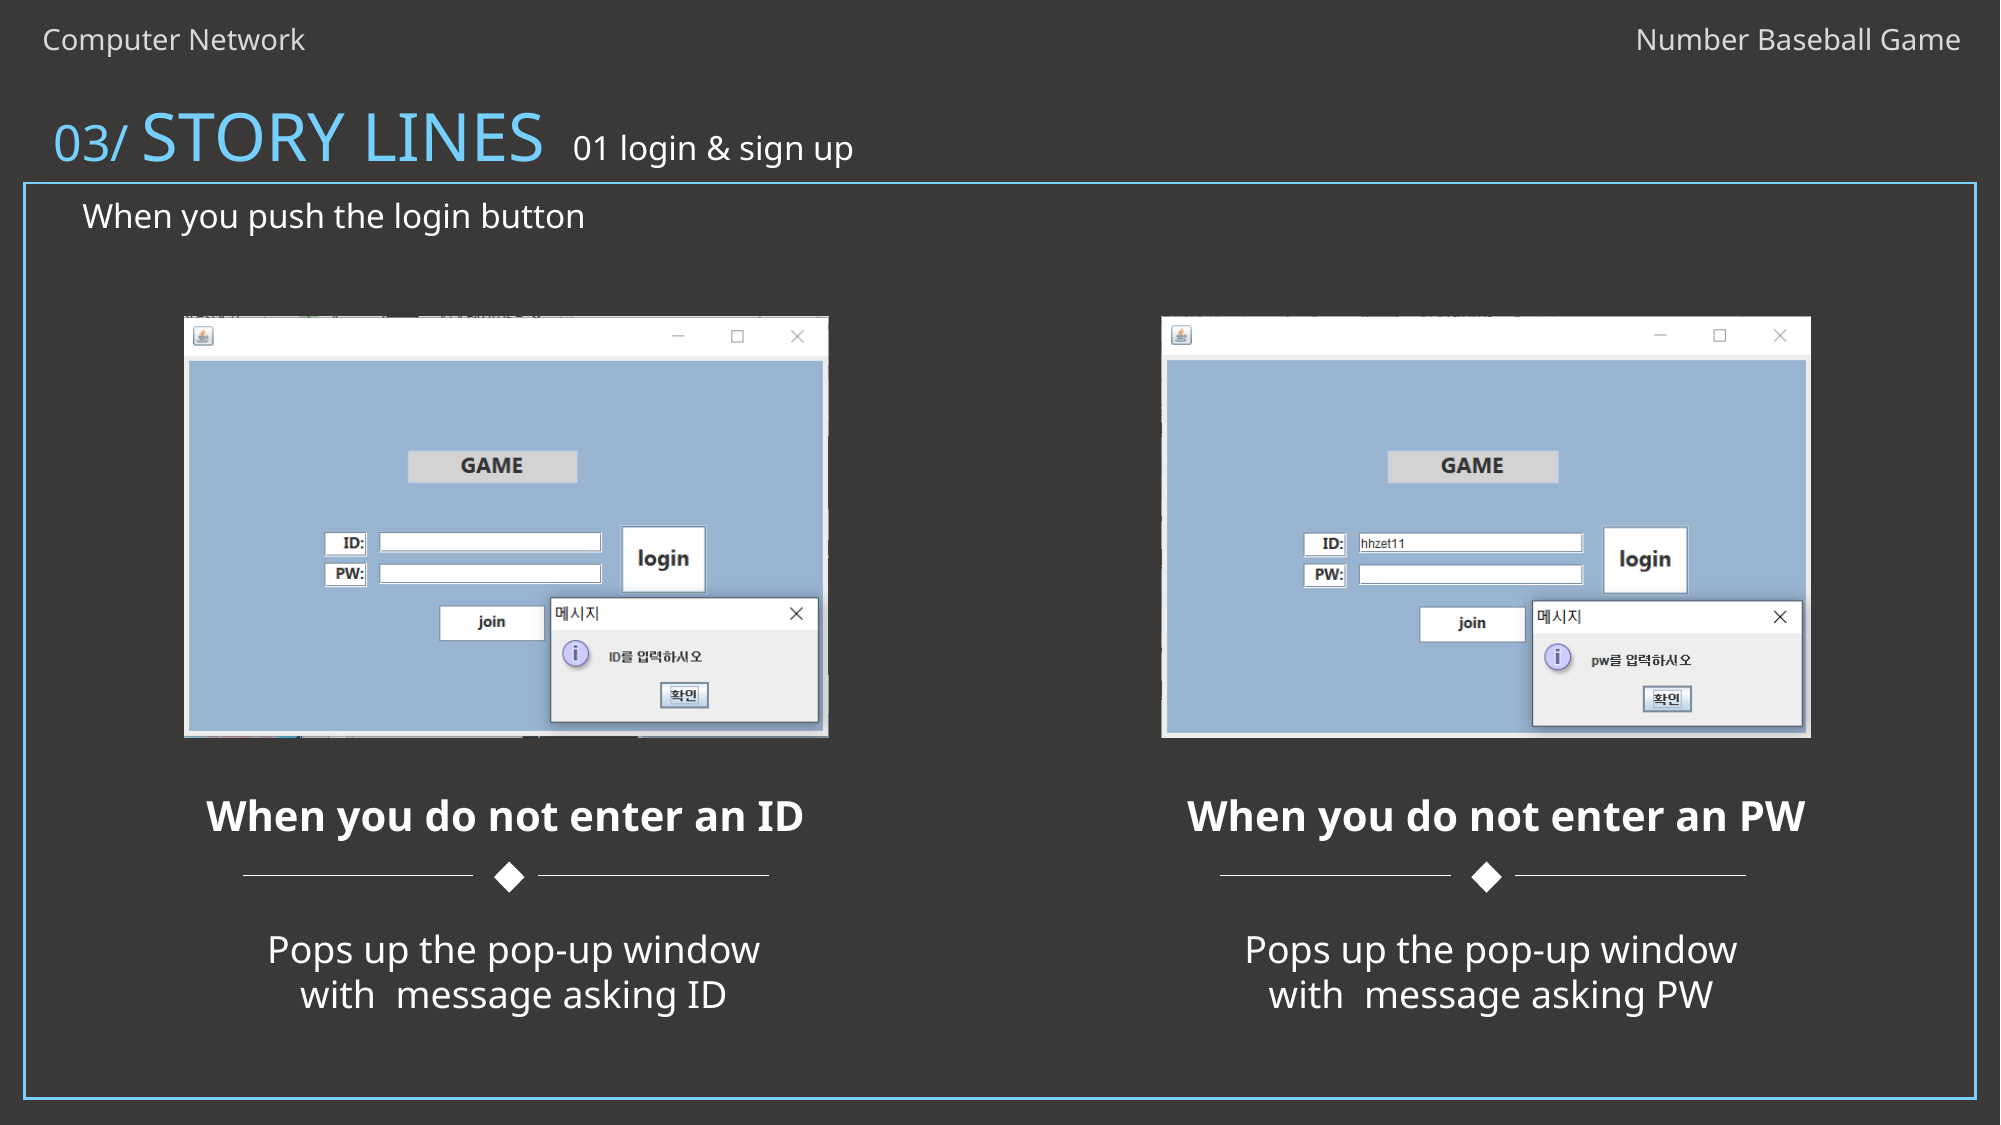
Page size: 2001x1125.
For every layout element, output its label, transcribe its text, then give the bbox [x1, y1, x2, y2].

text_box [23, 182, 1977, 1099]
text_box Number Baseball Game [1620, 13, 1977, 64]
text_box Pops up the pop-up window with message asking ID [252, 919, 776, 1024]
text_box Computer Network [27, 13, 321, 64]
text_box Pops up the pop-up window with message asking PW [1229, 919, 1753, 1024]
picture [1161, 316, 1811, 738]
text_box When you do not enter an PW [1172, 782, 1821, 848]
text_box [1219, 862, 1747, 892]
picture [184, 316, 829, 738]
text_box When you push the login button [67, 188, 602, 243]
text_box When you do not enter an ID [191, 782, 820, 848]
text_box 03/ STORY LINES [38, 86, 561, 182]
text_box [242, 862, 769, 892]
text_box 01 login & sign up [558, 119, 870, 175]
